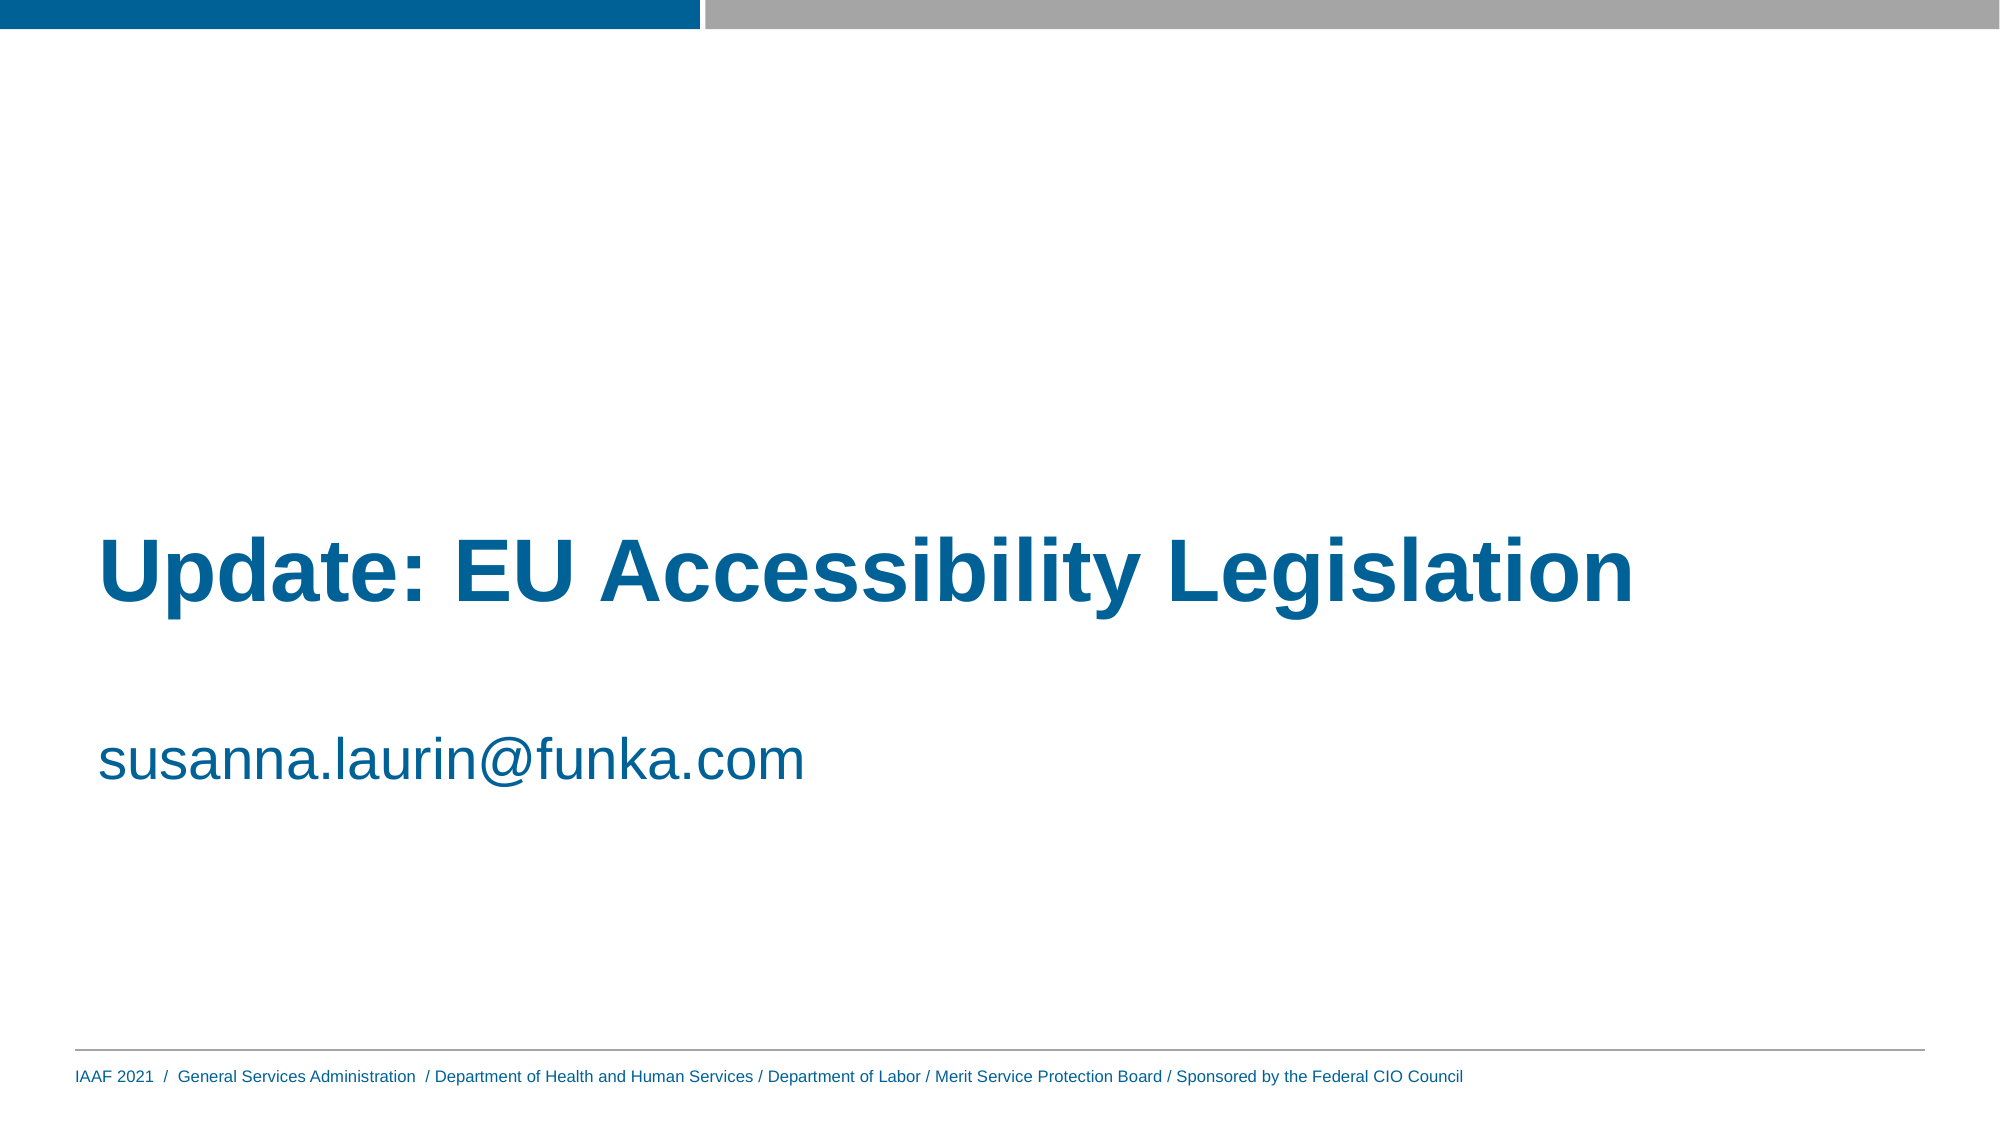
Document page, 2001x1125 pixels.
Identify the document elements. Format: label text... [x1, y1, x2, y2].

list susanna.laurin@funka.com [83, 714, 1076, 829]
title Update: EU Accessibility Legislation [83, 517, 1915, 658]
